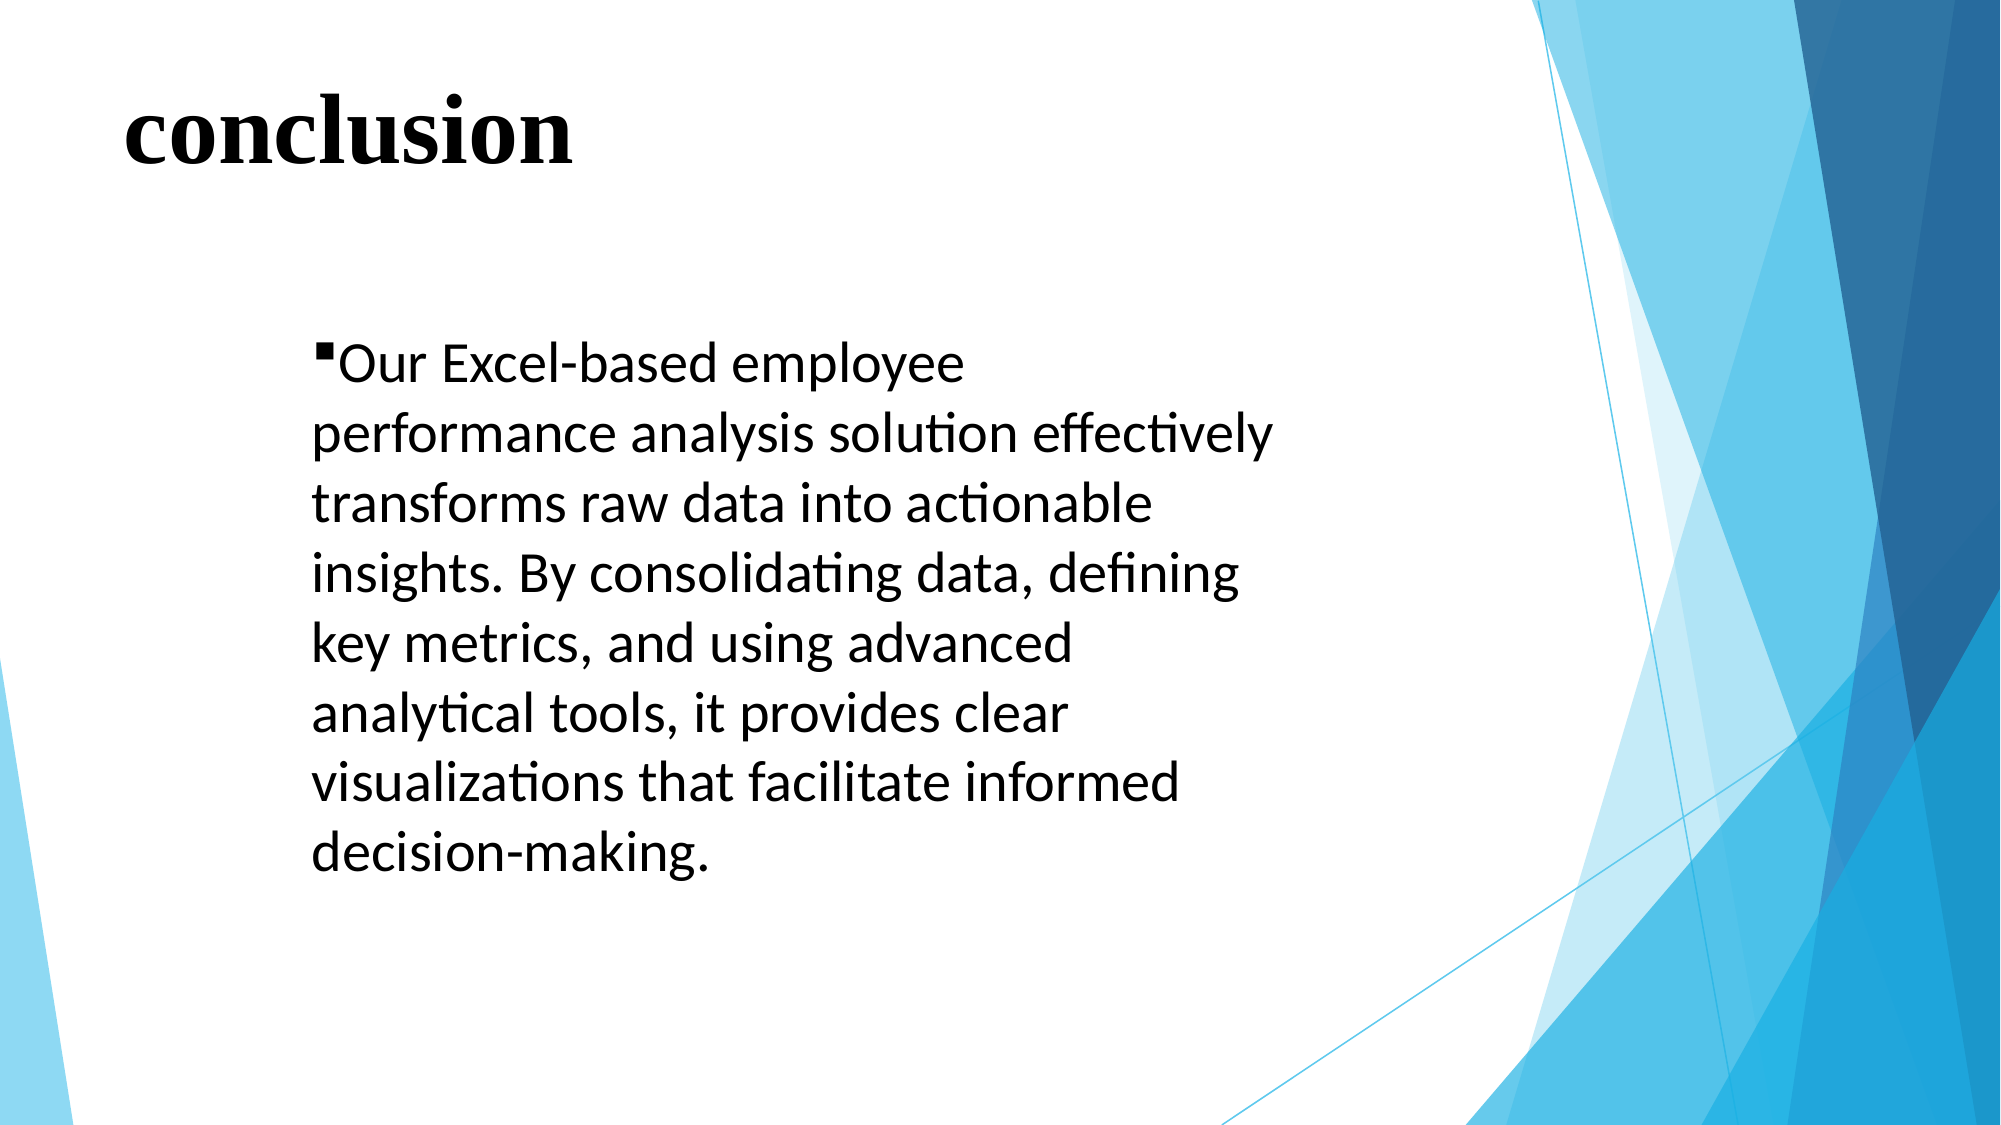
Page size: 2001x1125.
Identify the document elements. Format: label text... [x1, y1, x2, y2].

text_box Our Excel-based employee performance analysis solution effectively transforms raw data into actionable insights. By consolidating data, defining key metrics, and using advanced analytical tools, it provides clear visualizations that facilitate informed decision-making. [296, 316, 1297, 891]
title conclusion [123, 63, 1877, 188]
